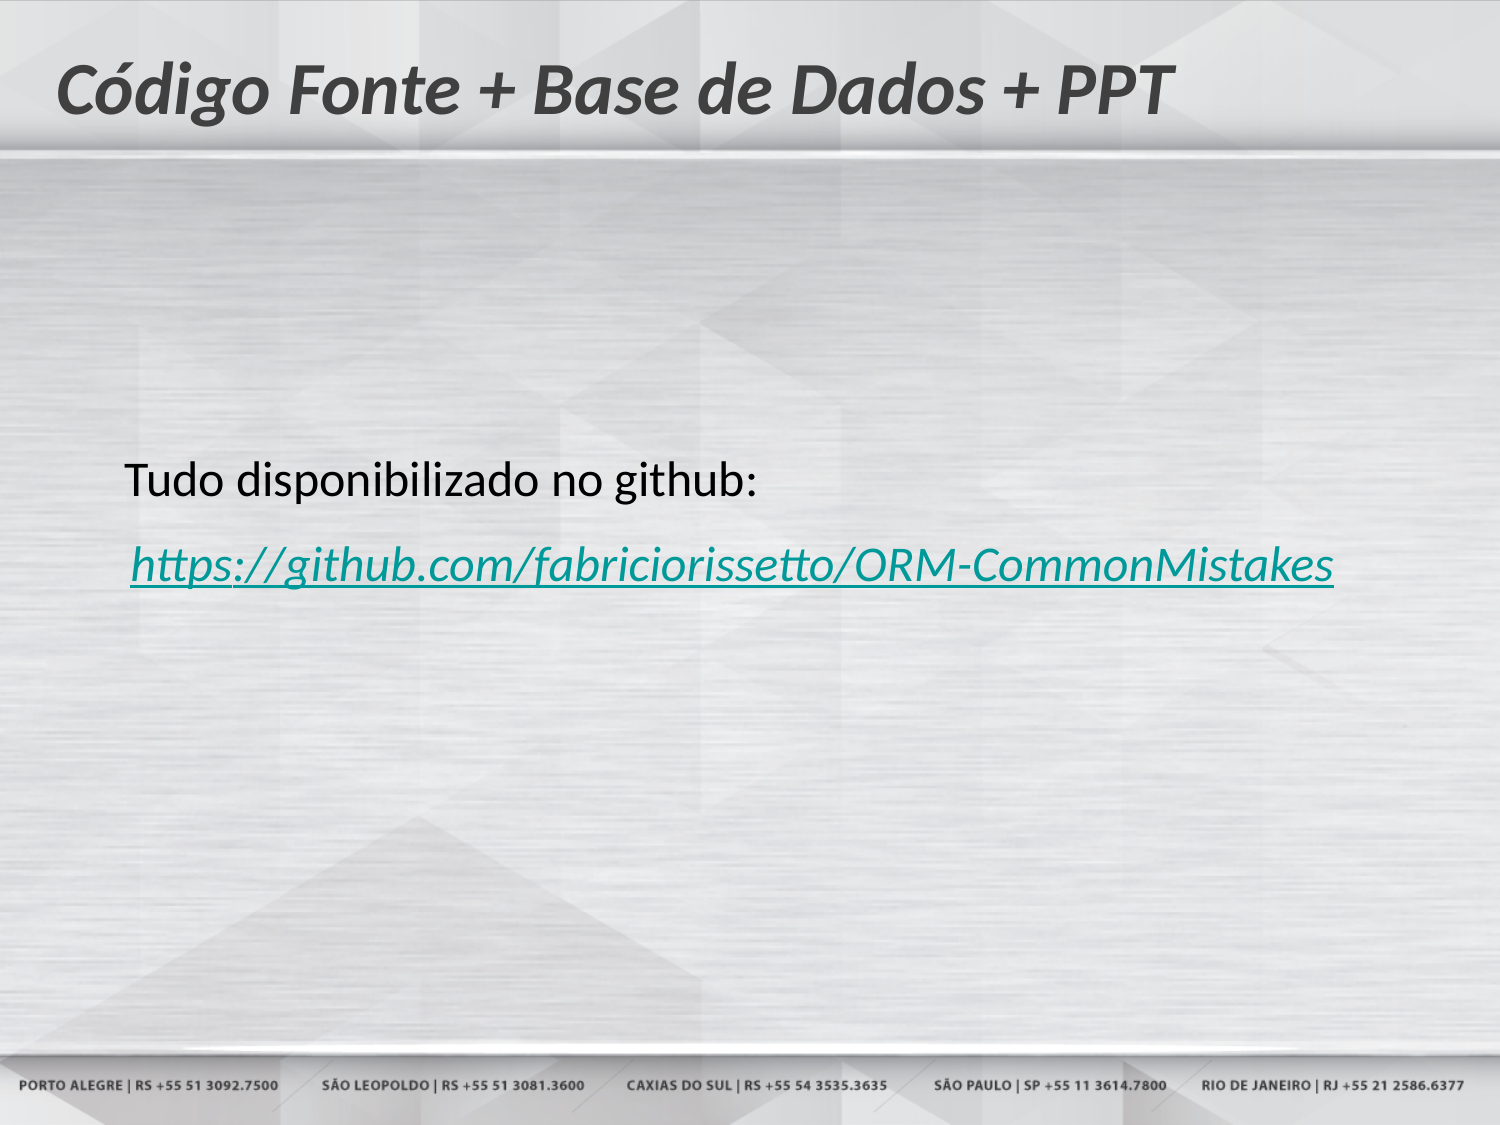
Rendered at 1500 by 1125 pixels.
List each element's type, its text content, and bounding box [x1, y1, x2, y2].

list Tudo disponibilizado no github: https://github.com/fabriciorissetto/ORM-CommonMistakes [53, 184, 1412, 1012]
picture [0, 0, 1500, 1125]
title Código Fonte + Base de Dados + PPT [41, 0, 1459, 138]
